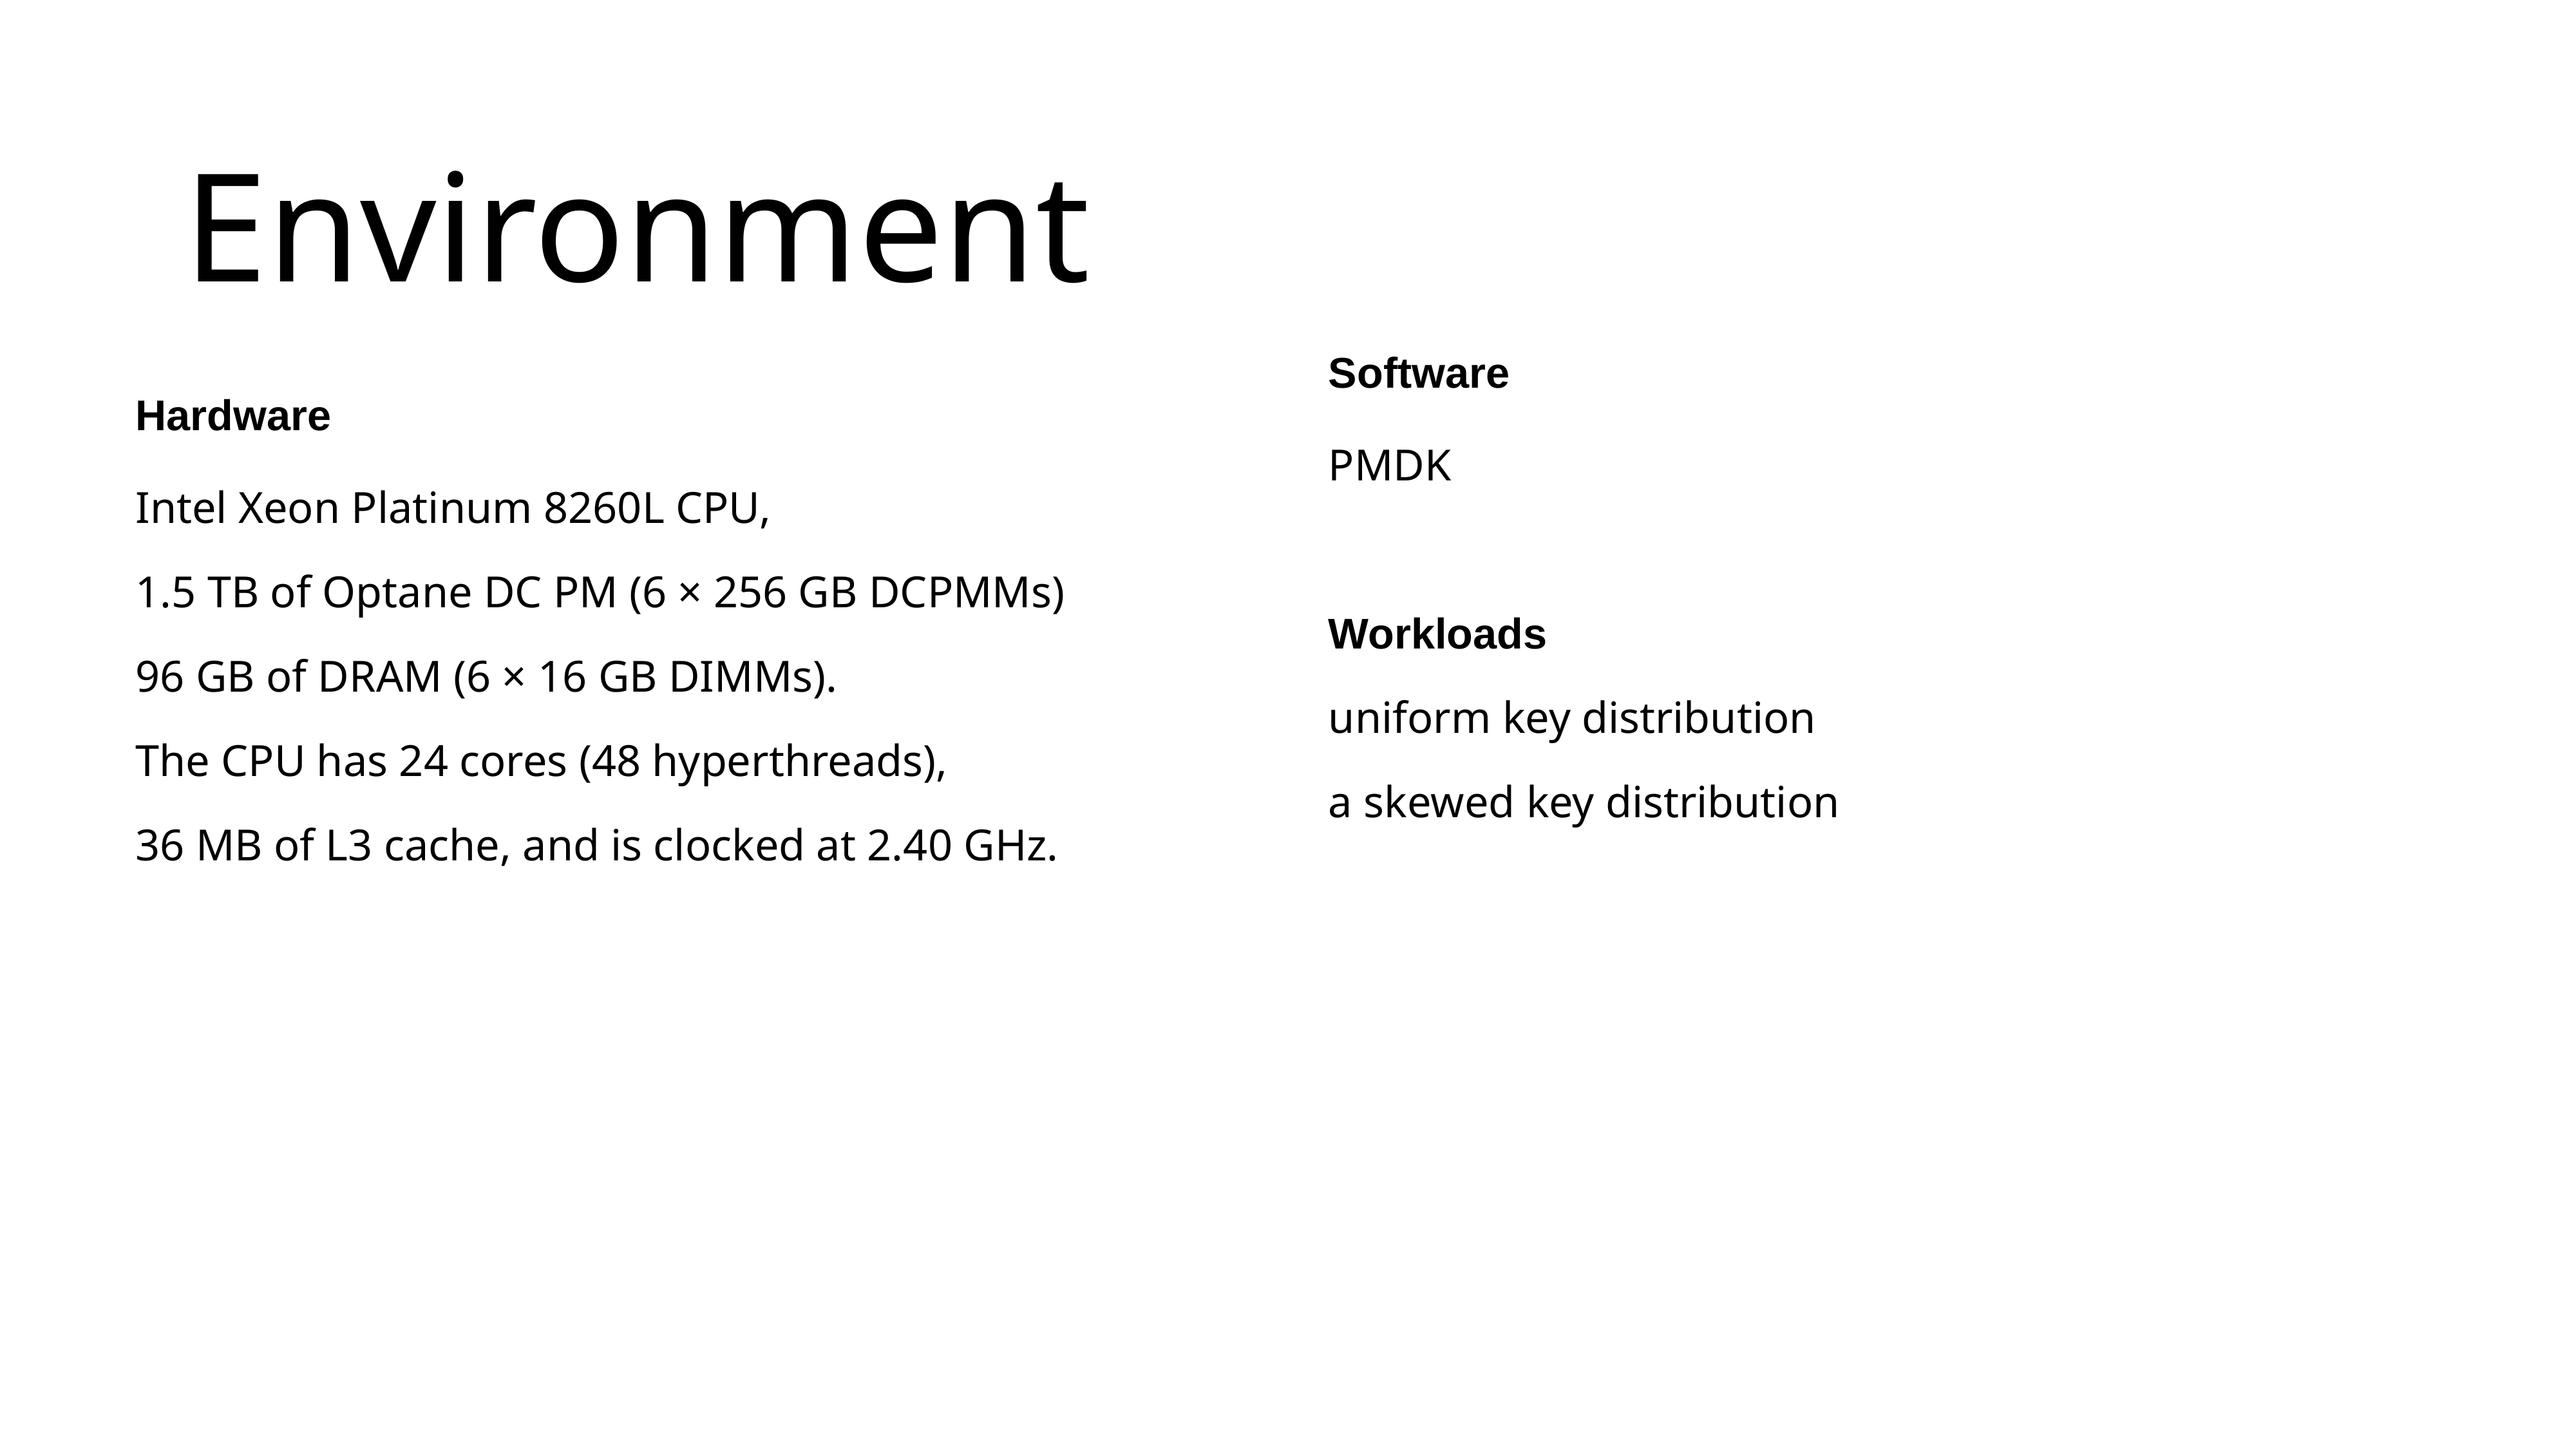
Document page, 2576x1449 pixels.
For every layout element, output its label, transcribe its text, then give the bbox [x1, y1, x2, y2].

list Hardware Intel Xeon Platinum 8260L CPU, 1.5 TB of Optane DC PM (6 × 256 GB DCPMMs) 96 GB of DRAM (6 × 16 GB DIMMs). The CPU has 24 cores (48 hyperthreads), 36 MB of L3 cache, and is clocked at 2.40 GHz. [129, 388, 1298, 1271]
title Environment [178, 100, 2398, 343]
text_box Software PMDK Workloads uniform key distribution a skewed key distribution [1323, 345, 2490, 1227]
